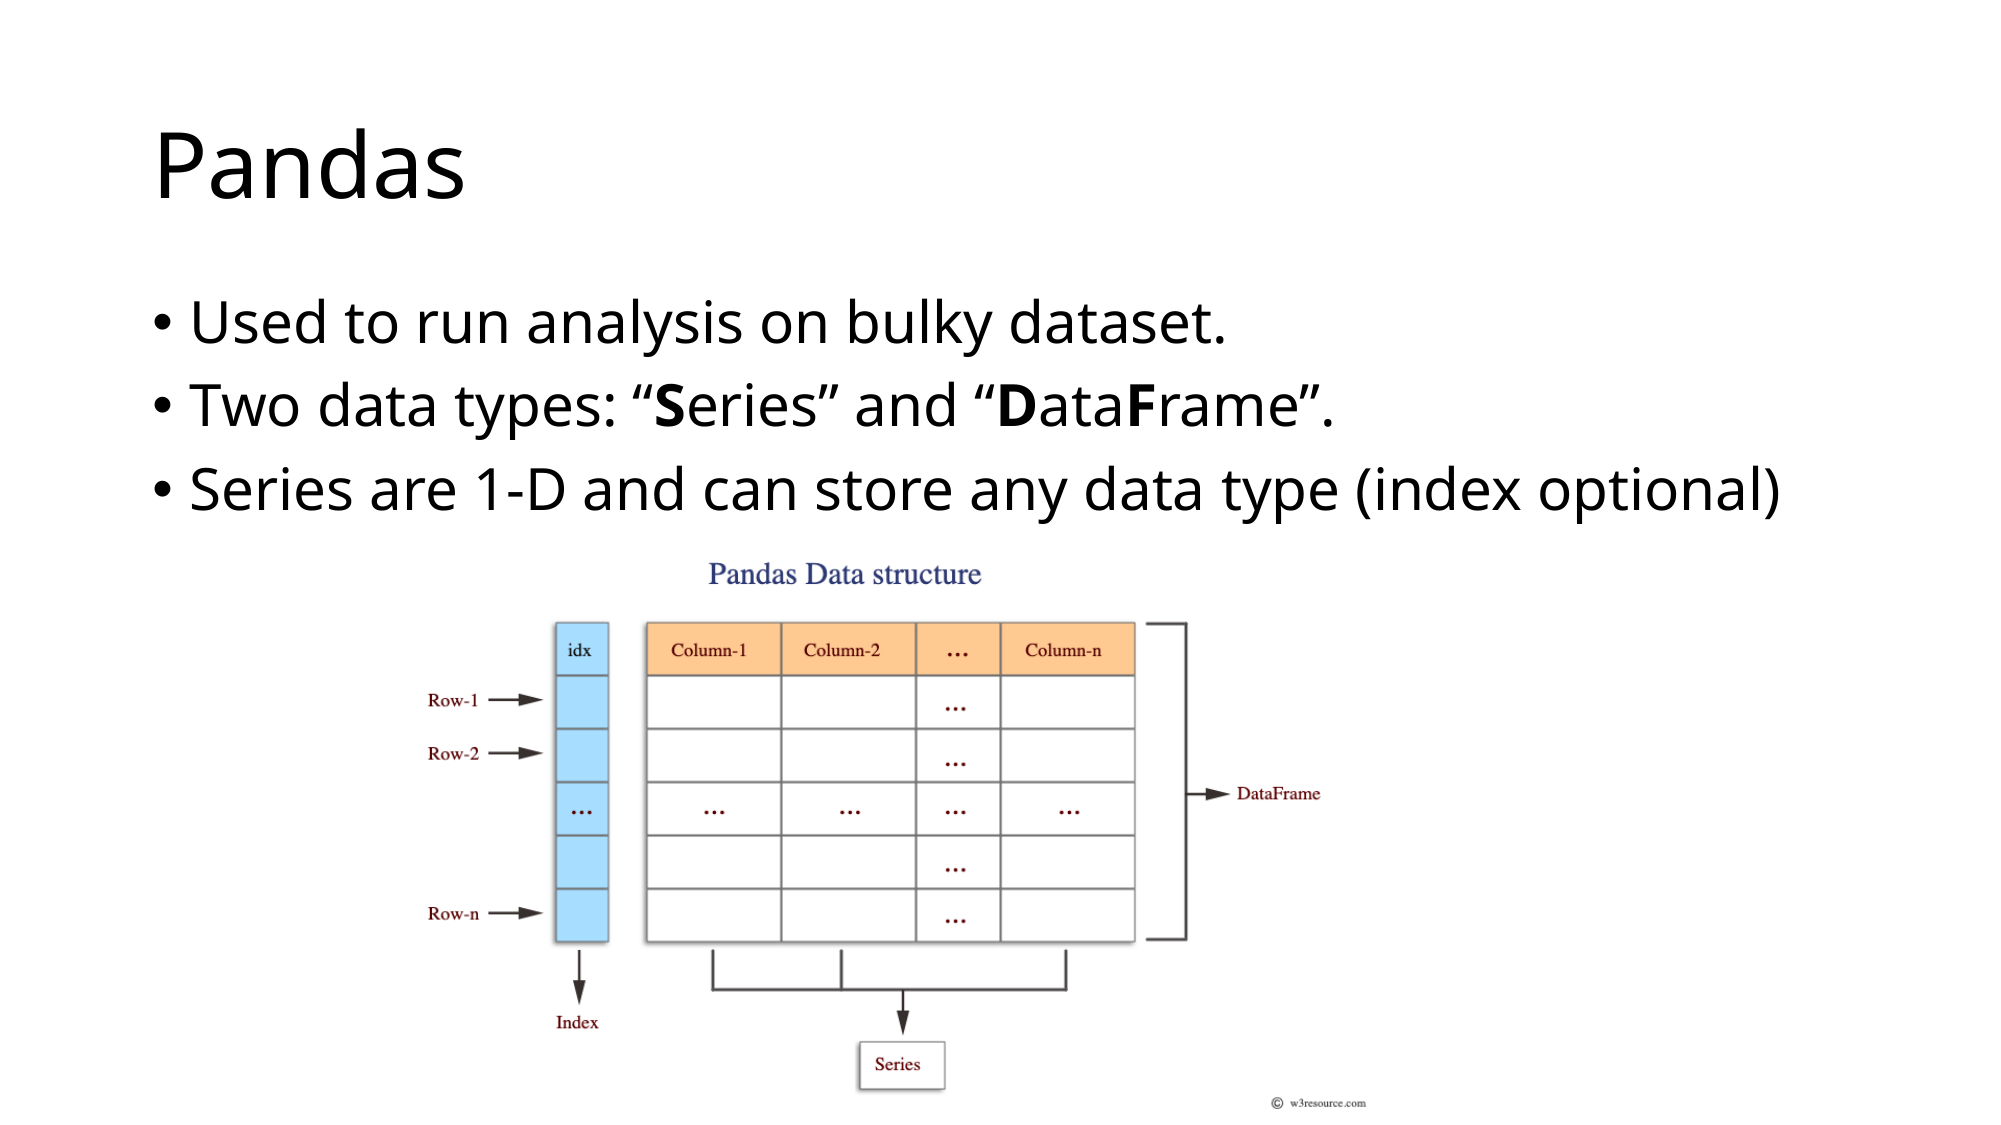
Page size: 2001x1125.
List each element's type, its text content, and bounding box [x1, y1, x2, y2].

picture [384, 536, 1375, 1112]
list Used to run analysis on bulky dataset. Two data types: “Series” and “DataFrame”. Series are 1-D and can store any data type (index optional) [137, 285, 1863, 549]
title Pandas [137, 59, 1863, 278]
